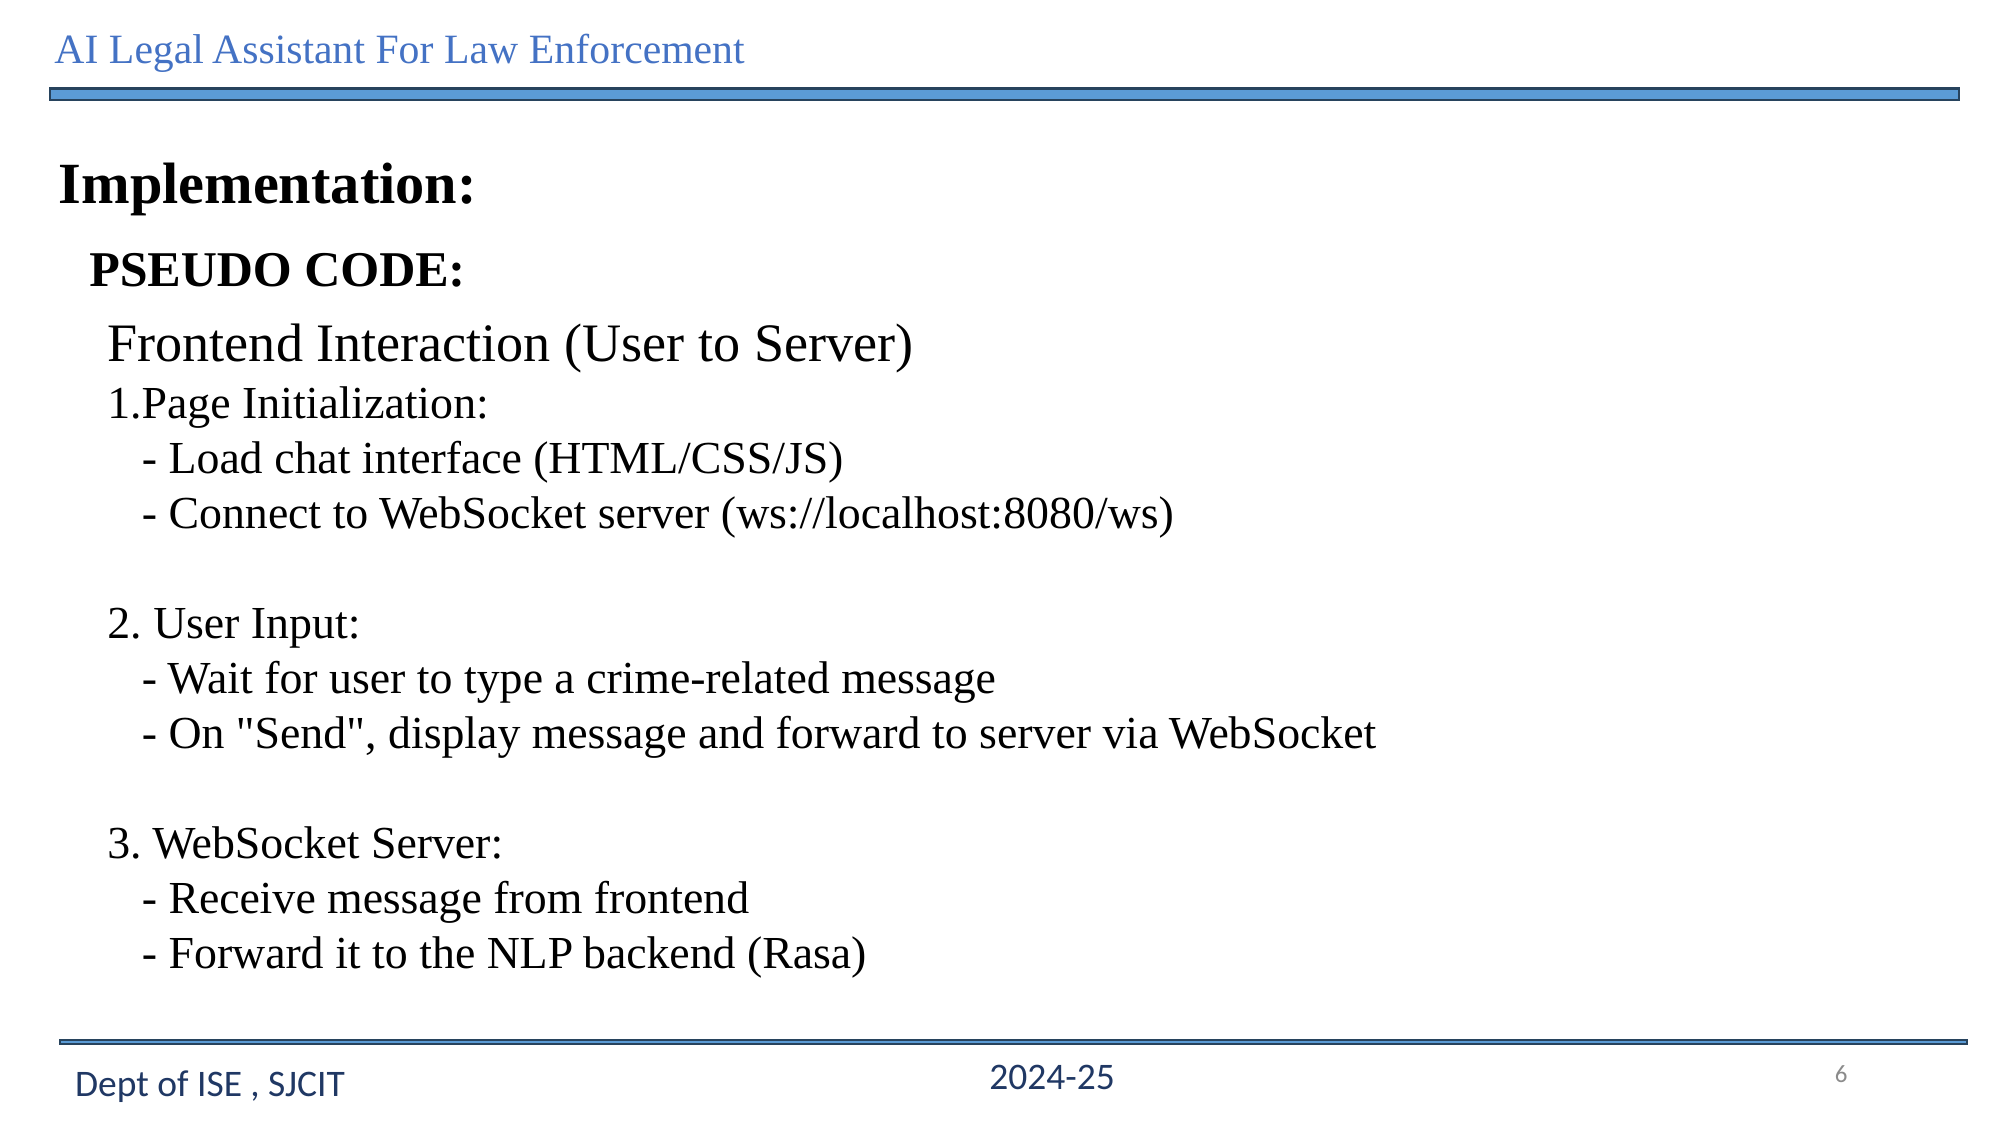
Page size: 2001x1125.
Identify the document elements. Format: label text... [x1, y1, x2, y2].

text_box [49, 87, 1960, 101]
text_box AI Legal Assistant For Law Enforcement [39, 14, 796, 80]
slide_number 6 [1812, 1042, 1863, 1103]
text_box [59, 1039, 1968, 1045]
text_box PSEUDO CODE: [74, 198, 1075, 304]
text_box Dept of ISE , SJCIT [60, 1051, 361, 1112]
text_box 2024-25 [942, 1045, 1162, 1105]
text_box Implementation: [44, 103, 566, 223]
text_box Frontend Interaction (User to Server) 1.Page Initialization: - Load chat interface (HTML/CSS/JS) - Connect to WebSocket server (ws://localhost:8080/ws) 2. User Input: - Wait for user to type a crime-related message - On "Send", display message and forward to server via WebSocket 3. WebSocket Server: - Receive message from frontend - Forward it to the NLP backend (Rasa) [92, 300, 1478, 985]
